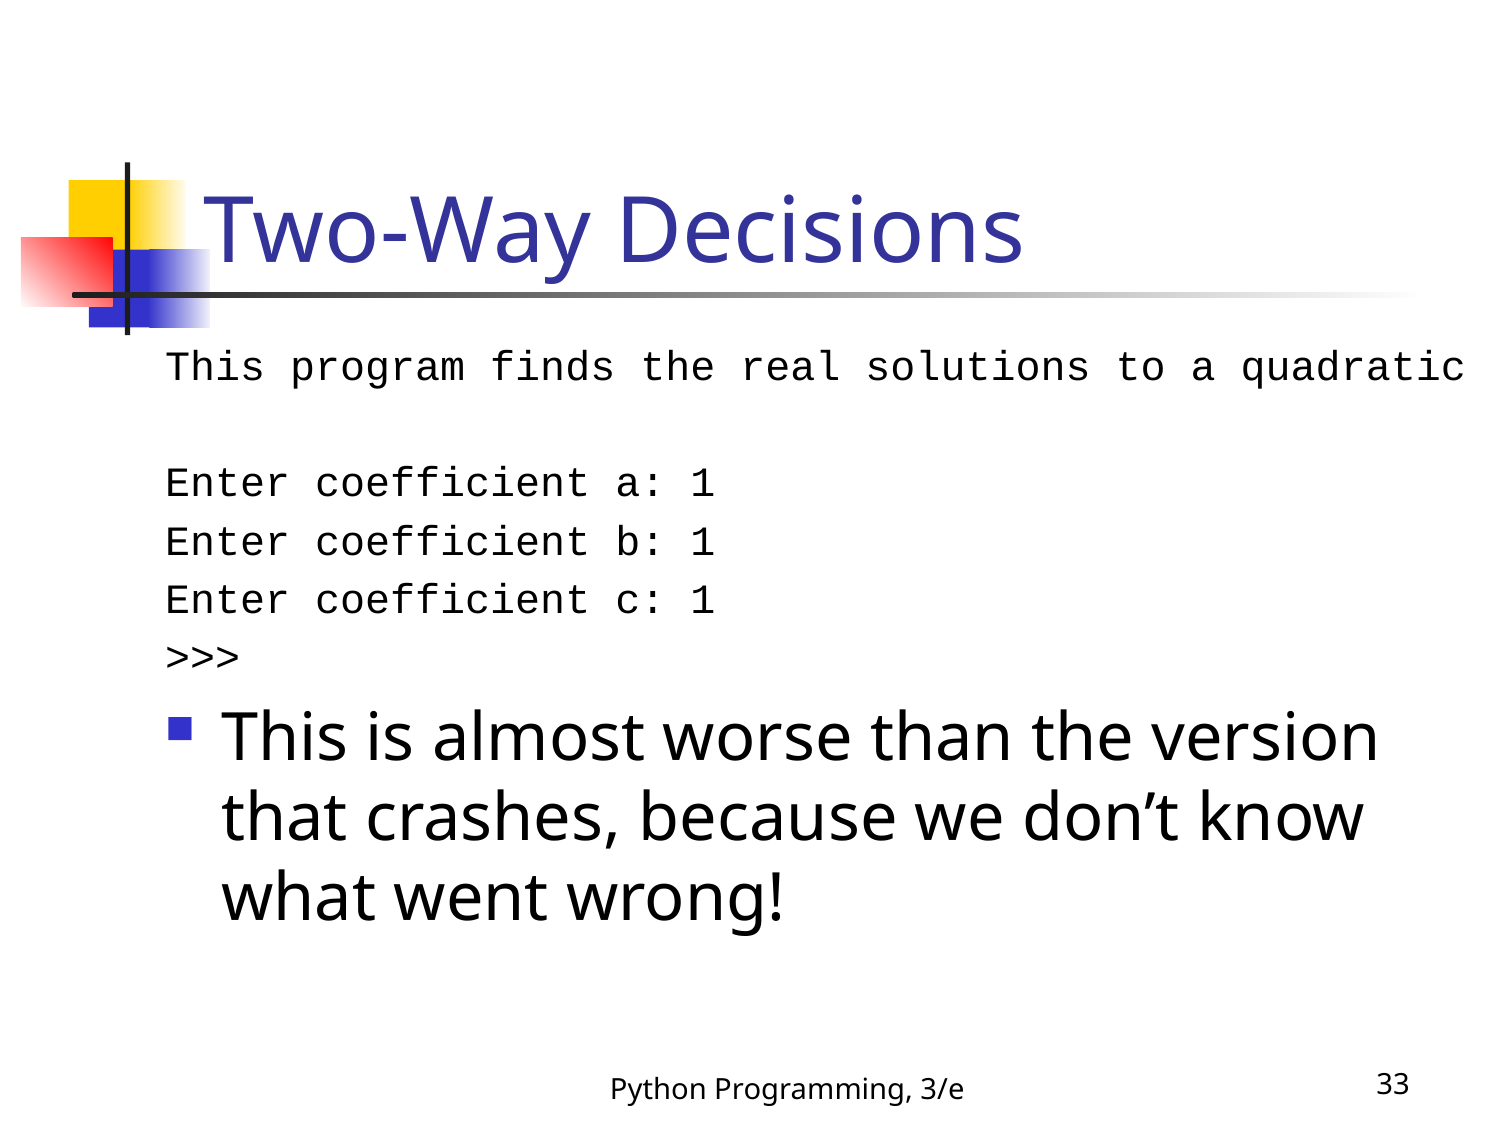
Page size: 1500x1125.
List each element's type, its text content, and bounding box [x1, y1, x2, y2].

title Two-Way Decisions [188, 101, 1468, 289]
footer Python Programming, 3/e [549, 1037, 1026, 1113]
slide_number 33 [1112, 1037, 1426, 1113]
list This program finds the real solutions to a quadratic Enter coefficient a: 1 Enter coefficient b: 1 Enter coefficient c: 1 >>> This is almost worse than the version that crashes, because we don’t know what went wrong! [150, 331, 1500, 1006]
